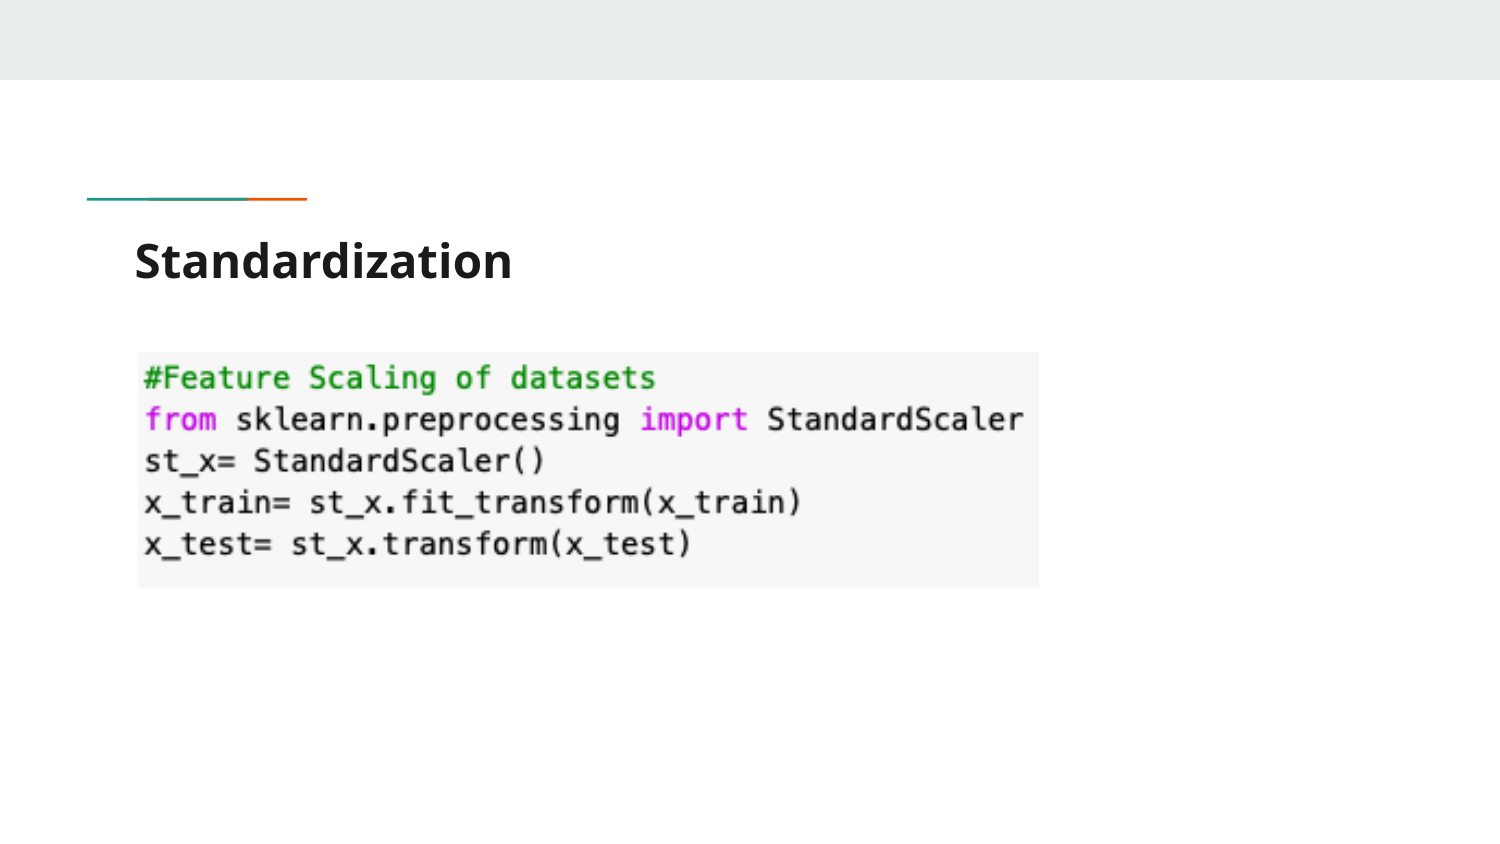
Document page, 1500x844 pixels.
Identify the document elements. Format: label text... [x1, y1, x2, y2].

title Standardization [119, 216, 1381, 305]
picture [138, 352, 1039, 601]
